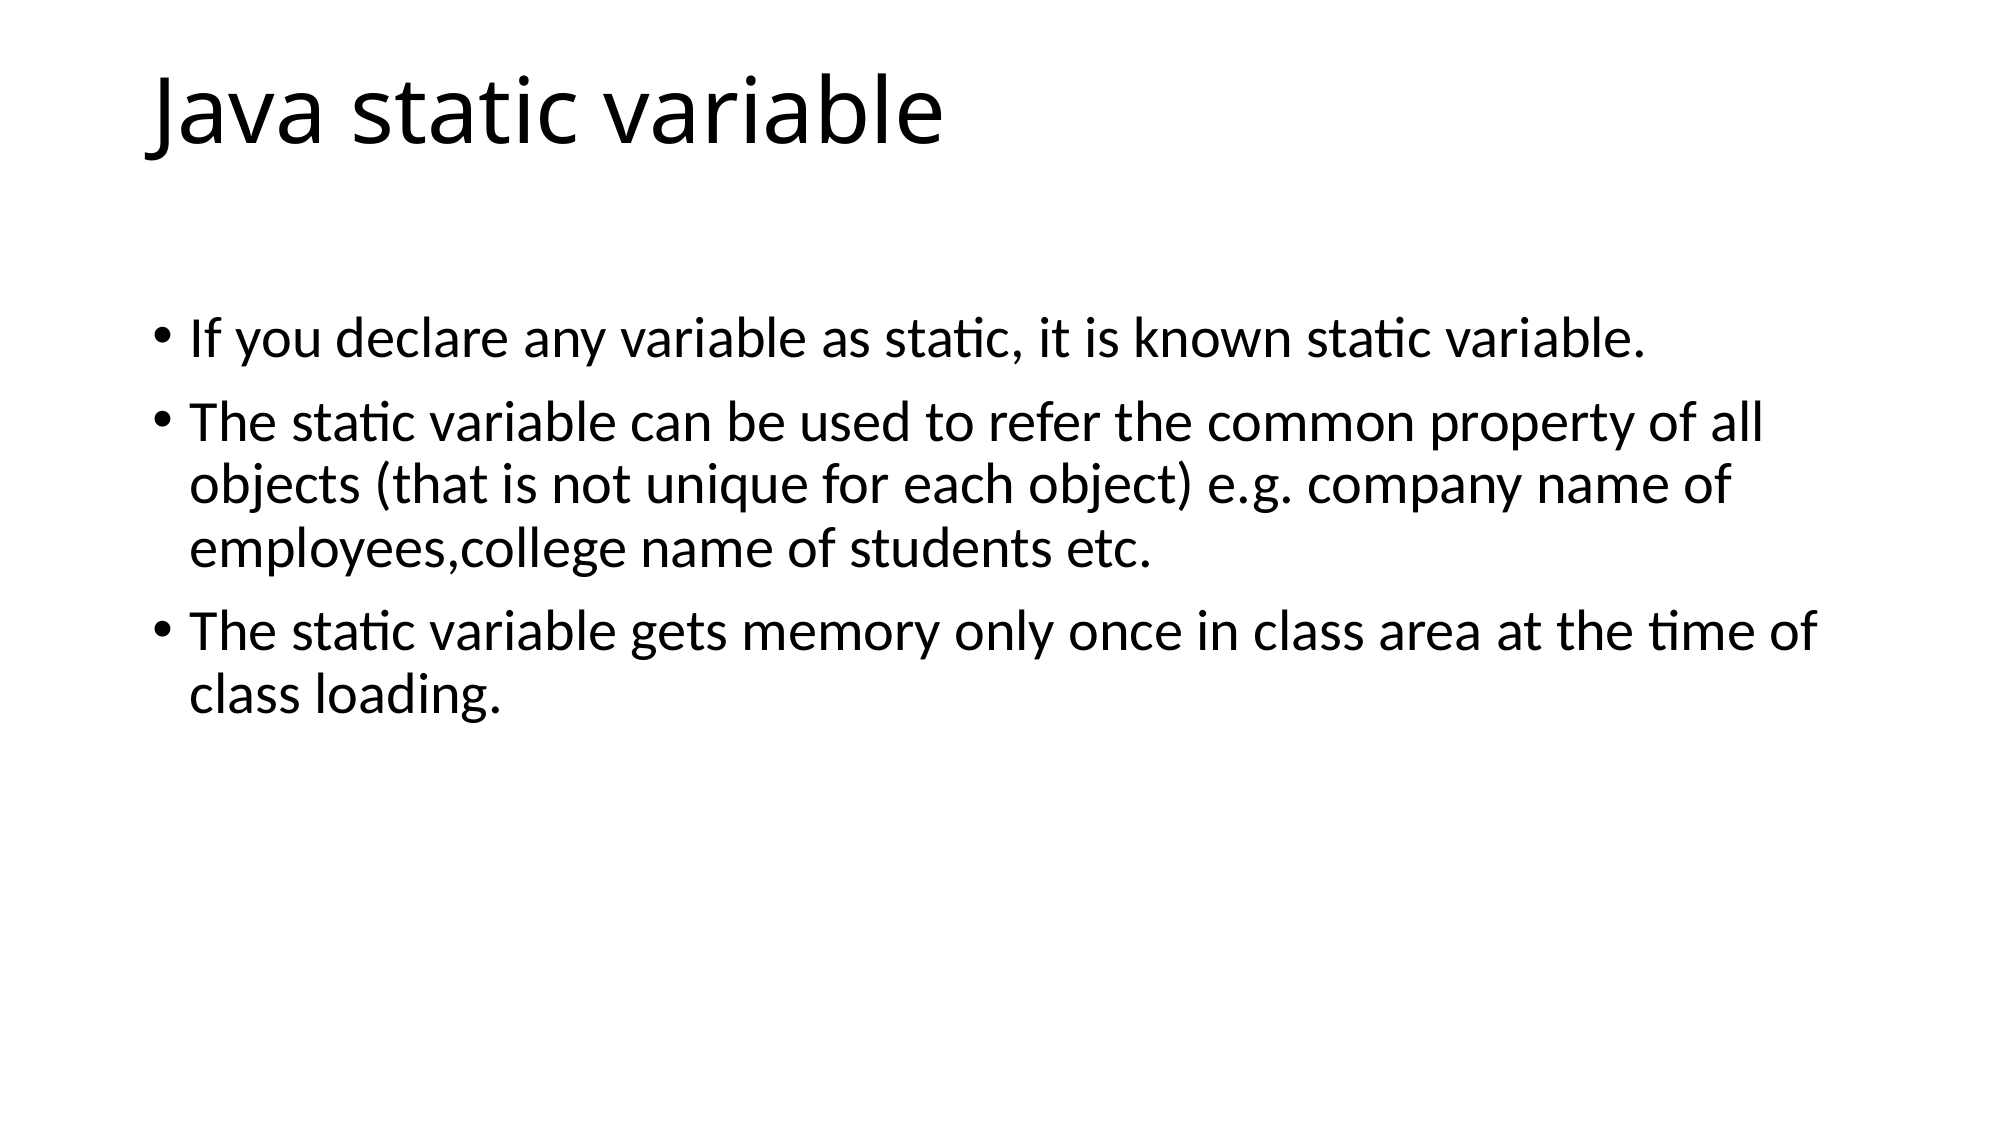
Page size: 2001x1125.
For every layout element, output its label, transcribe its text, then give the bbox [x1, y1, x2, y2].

list If you declare any variable as static, it is known static variable. The static variable can be used to refer the common property of all objects (that is not unique for each object) e.g. company name of employees,college name of students etc. The static variable gets memory only once in class area at the time of class loading. [137, 299, 1863, 1014]
title Java static variable [137, 59, 1863, 278]
